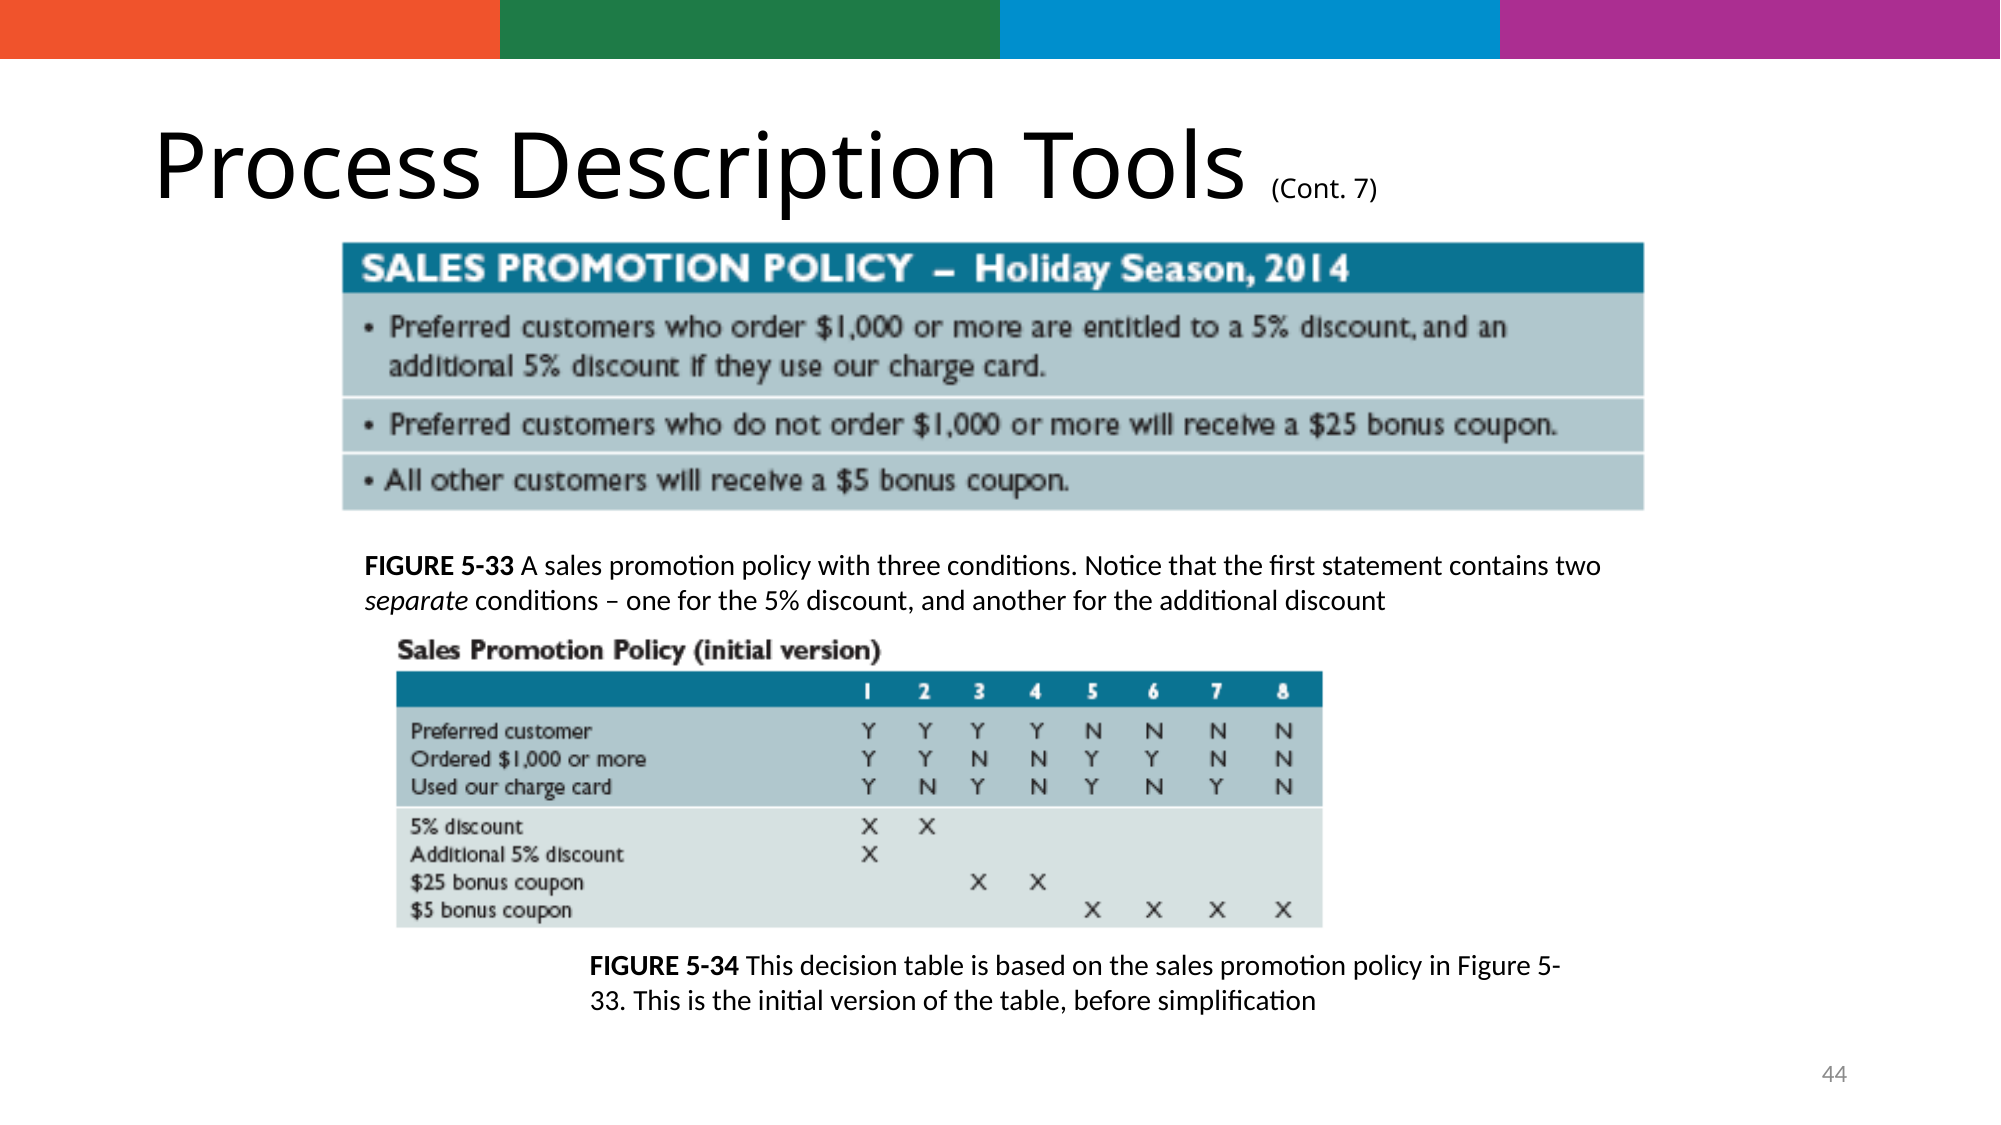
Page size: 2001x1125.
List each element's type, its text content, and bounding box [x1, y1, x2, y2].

title Process Description Tools (Cont. 7) [137, 59, 1863, 278]
picture [387, 626, 1333, 940]
text_box FIGURE 5-34 This decision table is based on the sales promotion policy in Figure 5-33. This is the initial version of the table, before simplification [575, 939, 1588, 1024]
text_box FIGURE 5-33 A sales promotion policy with three conditions. Notice that the first statement contains two separate conditions – one for the 5% discount, and another for the additional discount [349, 539, 1667, 624]
slide_number 44 [1412, 1042, 1863, 1103]
picture [324, 224, 1667, 525]
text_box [0, 0, 2000, 59]
